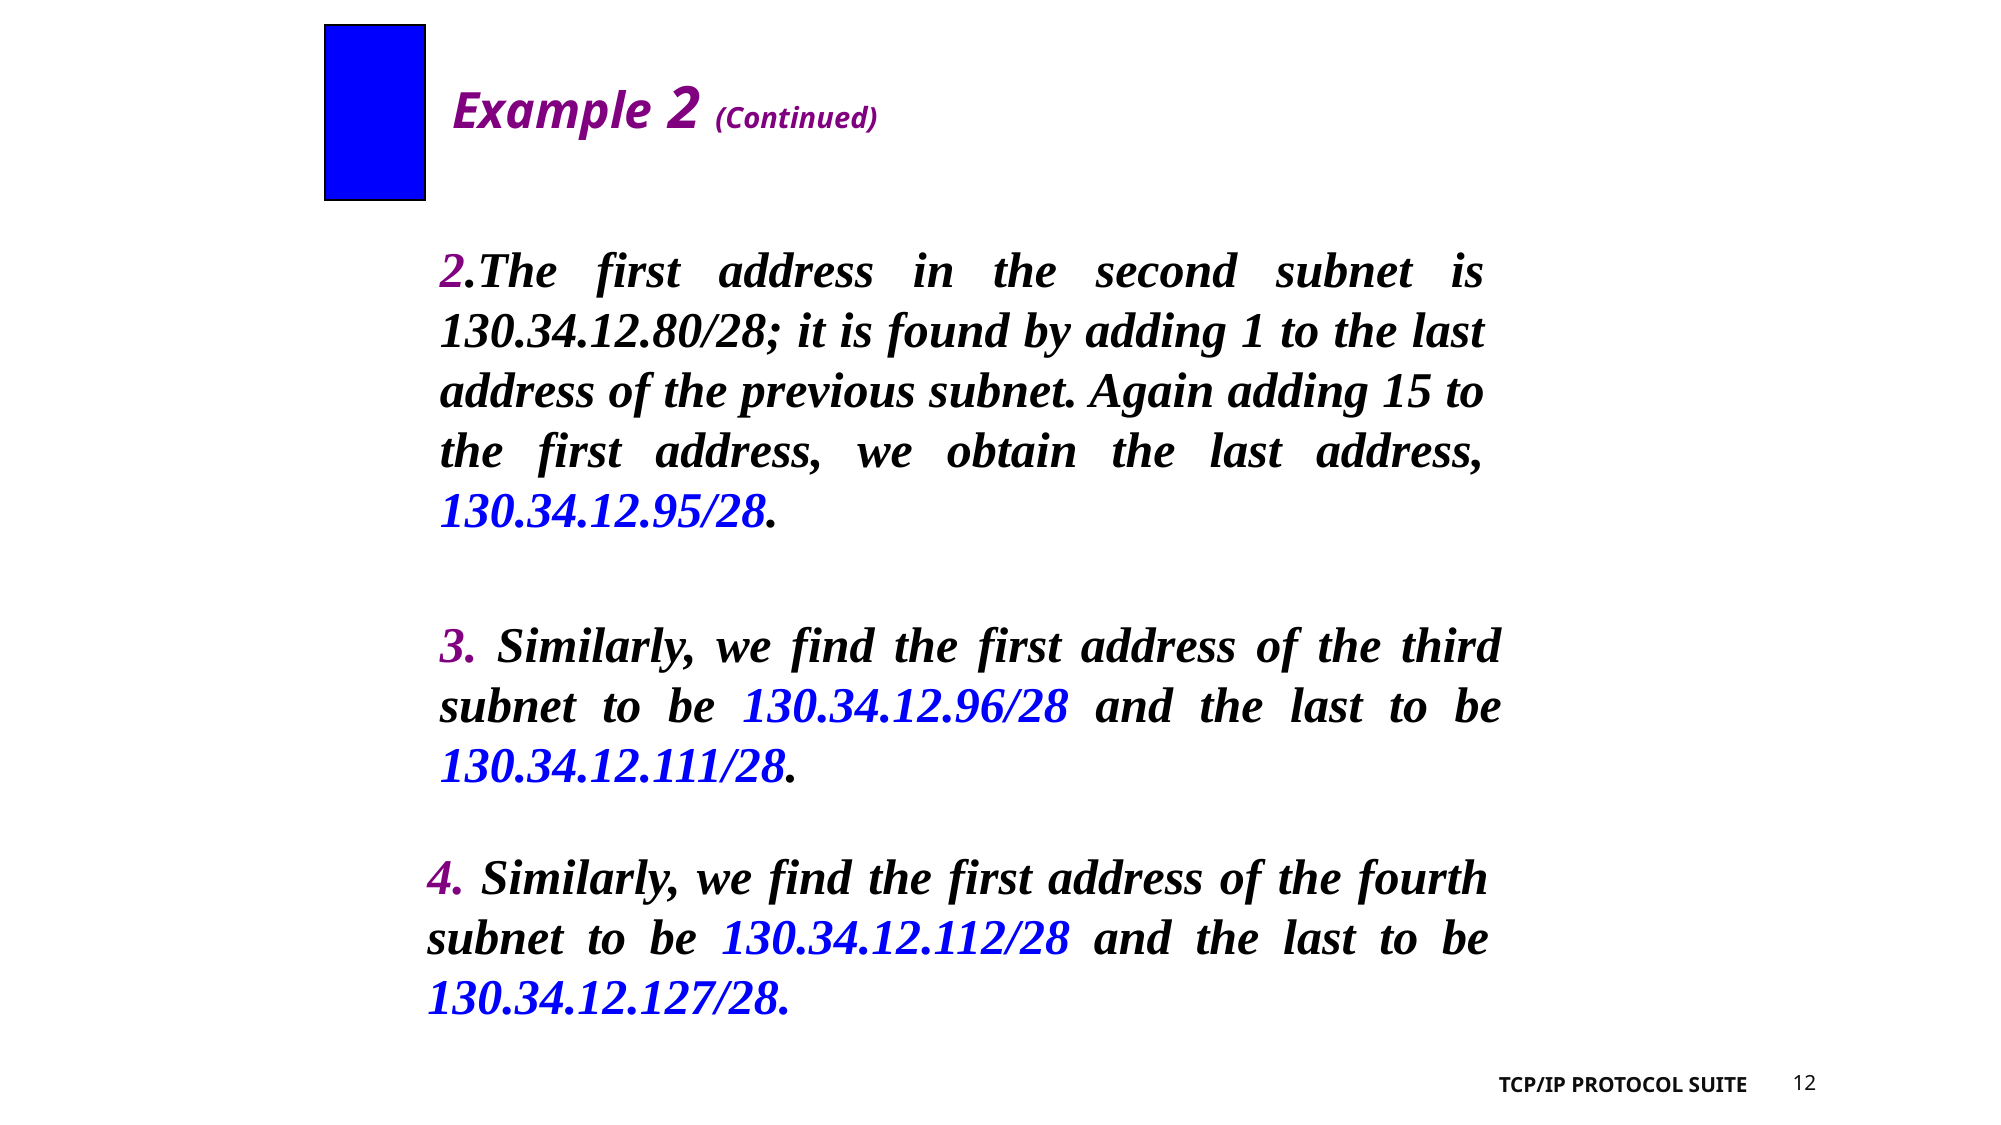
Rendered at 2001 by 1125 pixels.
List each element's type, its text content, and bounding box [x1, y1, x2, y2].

text_box Example 2 (Continued) [437, 62, 1338, 148]
text_box [324, 24, 425, 200]
slide_number 12 [1777, 1061, 1938, 1107]
footer TCP/IP Protocol Suite [794, 1061, 1763, 1107]
text_box 2.The first address in the second subnet is 130.34.12.80/28; it is found by adding 1 to the last address of the previous subnet. Again adding 15 to the first address, we obtain the last address, 130.34.12.95/28. [425, 230, 1500, 545]
text_box 4. Similarly, we find the first address of the fourth subnet to be 130.34.12.112/28 and the last to be 130.34.12.127/28. [412, 837, 1505, 1033]
text_box 3. Similarly, we find the first address of the third subnet to be 130.34.12.96/28 and the last to be 130.34.12.111/28. [424, 605, 1518, 800]
